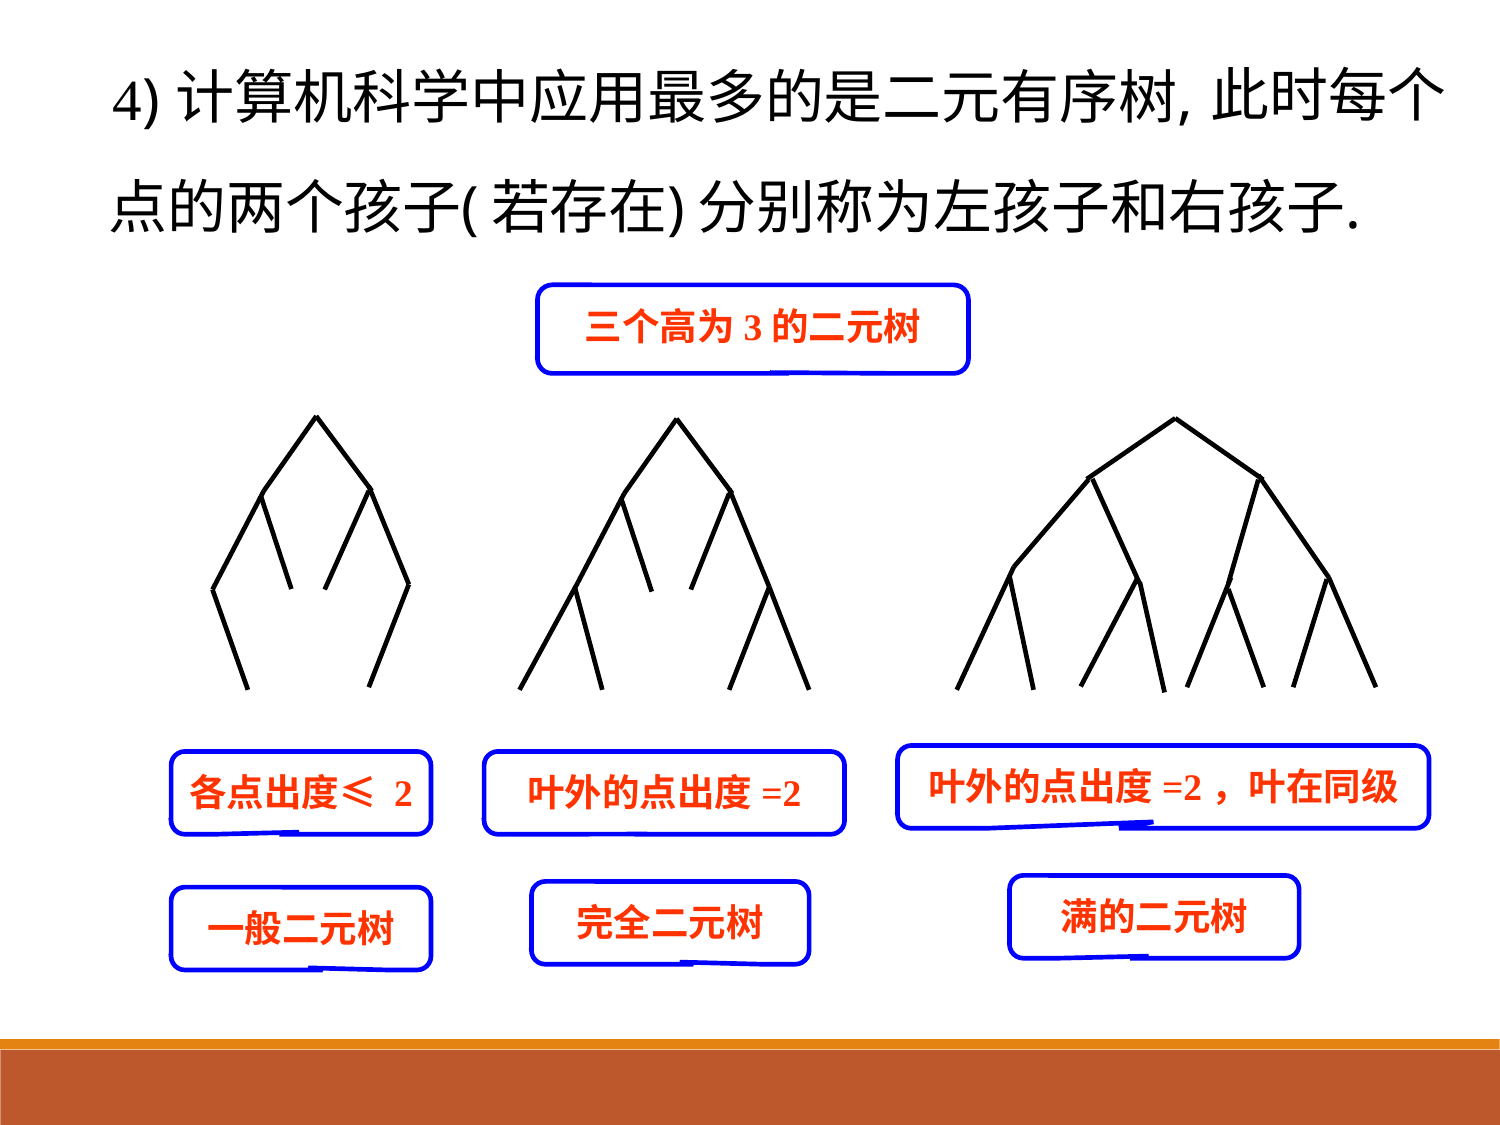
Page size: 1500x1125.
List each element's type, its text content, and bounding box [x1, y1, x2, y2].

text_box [1208, 61, 1454, 132]
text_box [956, 417, 1377, 693]
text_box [105, 65, 168, 136]
text_box 完全二元树 [531, 881, 810, 965]
text_box 三个高为3的二元树 [537, 284, 969, 374]
text_box 一般二元树 [171, 887, 431, 970]
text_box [170, 59, 1201, 134]
text_box 各点出度≤ 2 [171, 751, 431, 835]
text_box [105, 173, 1368, 244]
text_box 叶外的点出度=2 [484, 751, 845, 835]
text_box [518, 418, 810, 691]
text_box 叶外的点出度=2，叶在同级 [897, 745, 1430, 829]
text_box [211, 415, 410, 691]
text_box 满的二元树 [1009, 875, 1300, 959]
